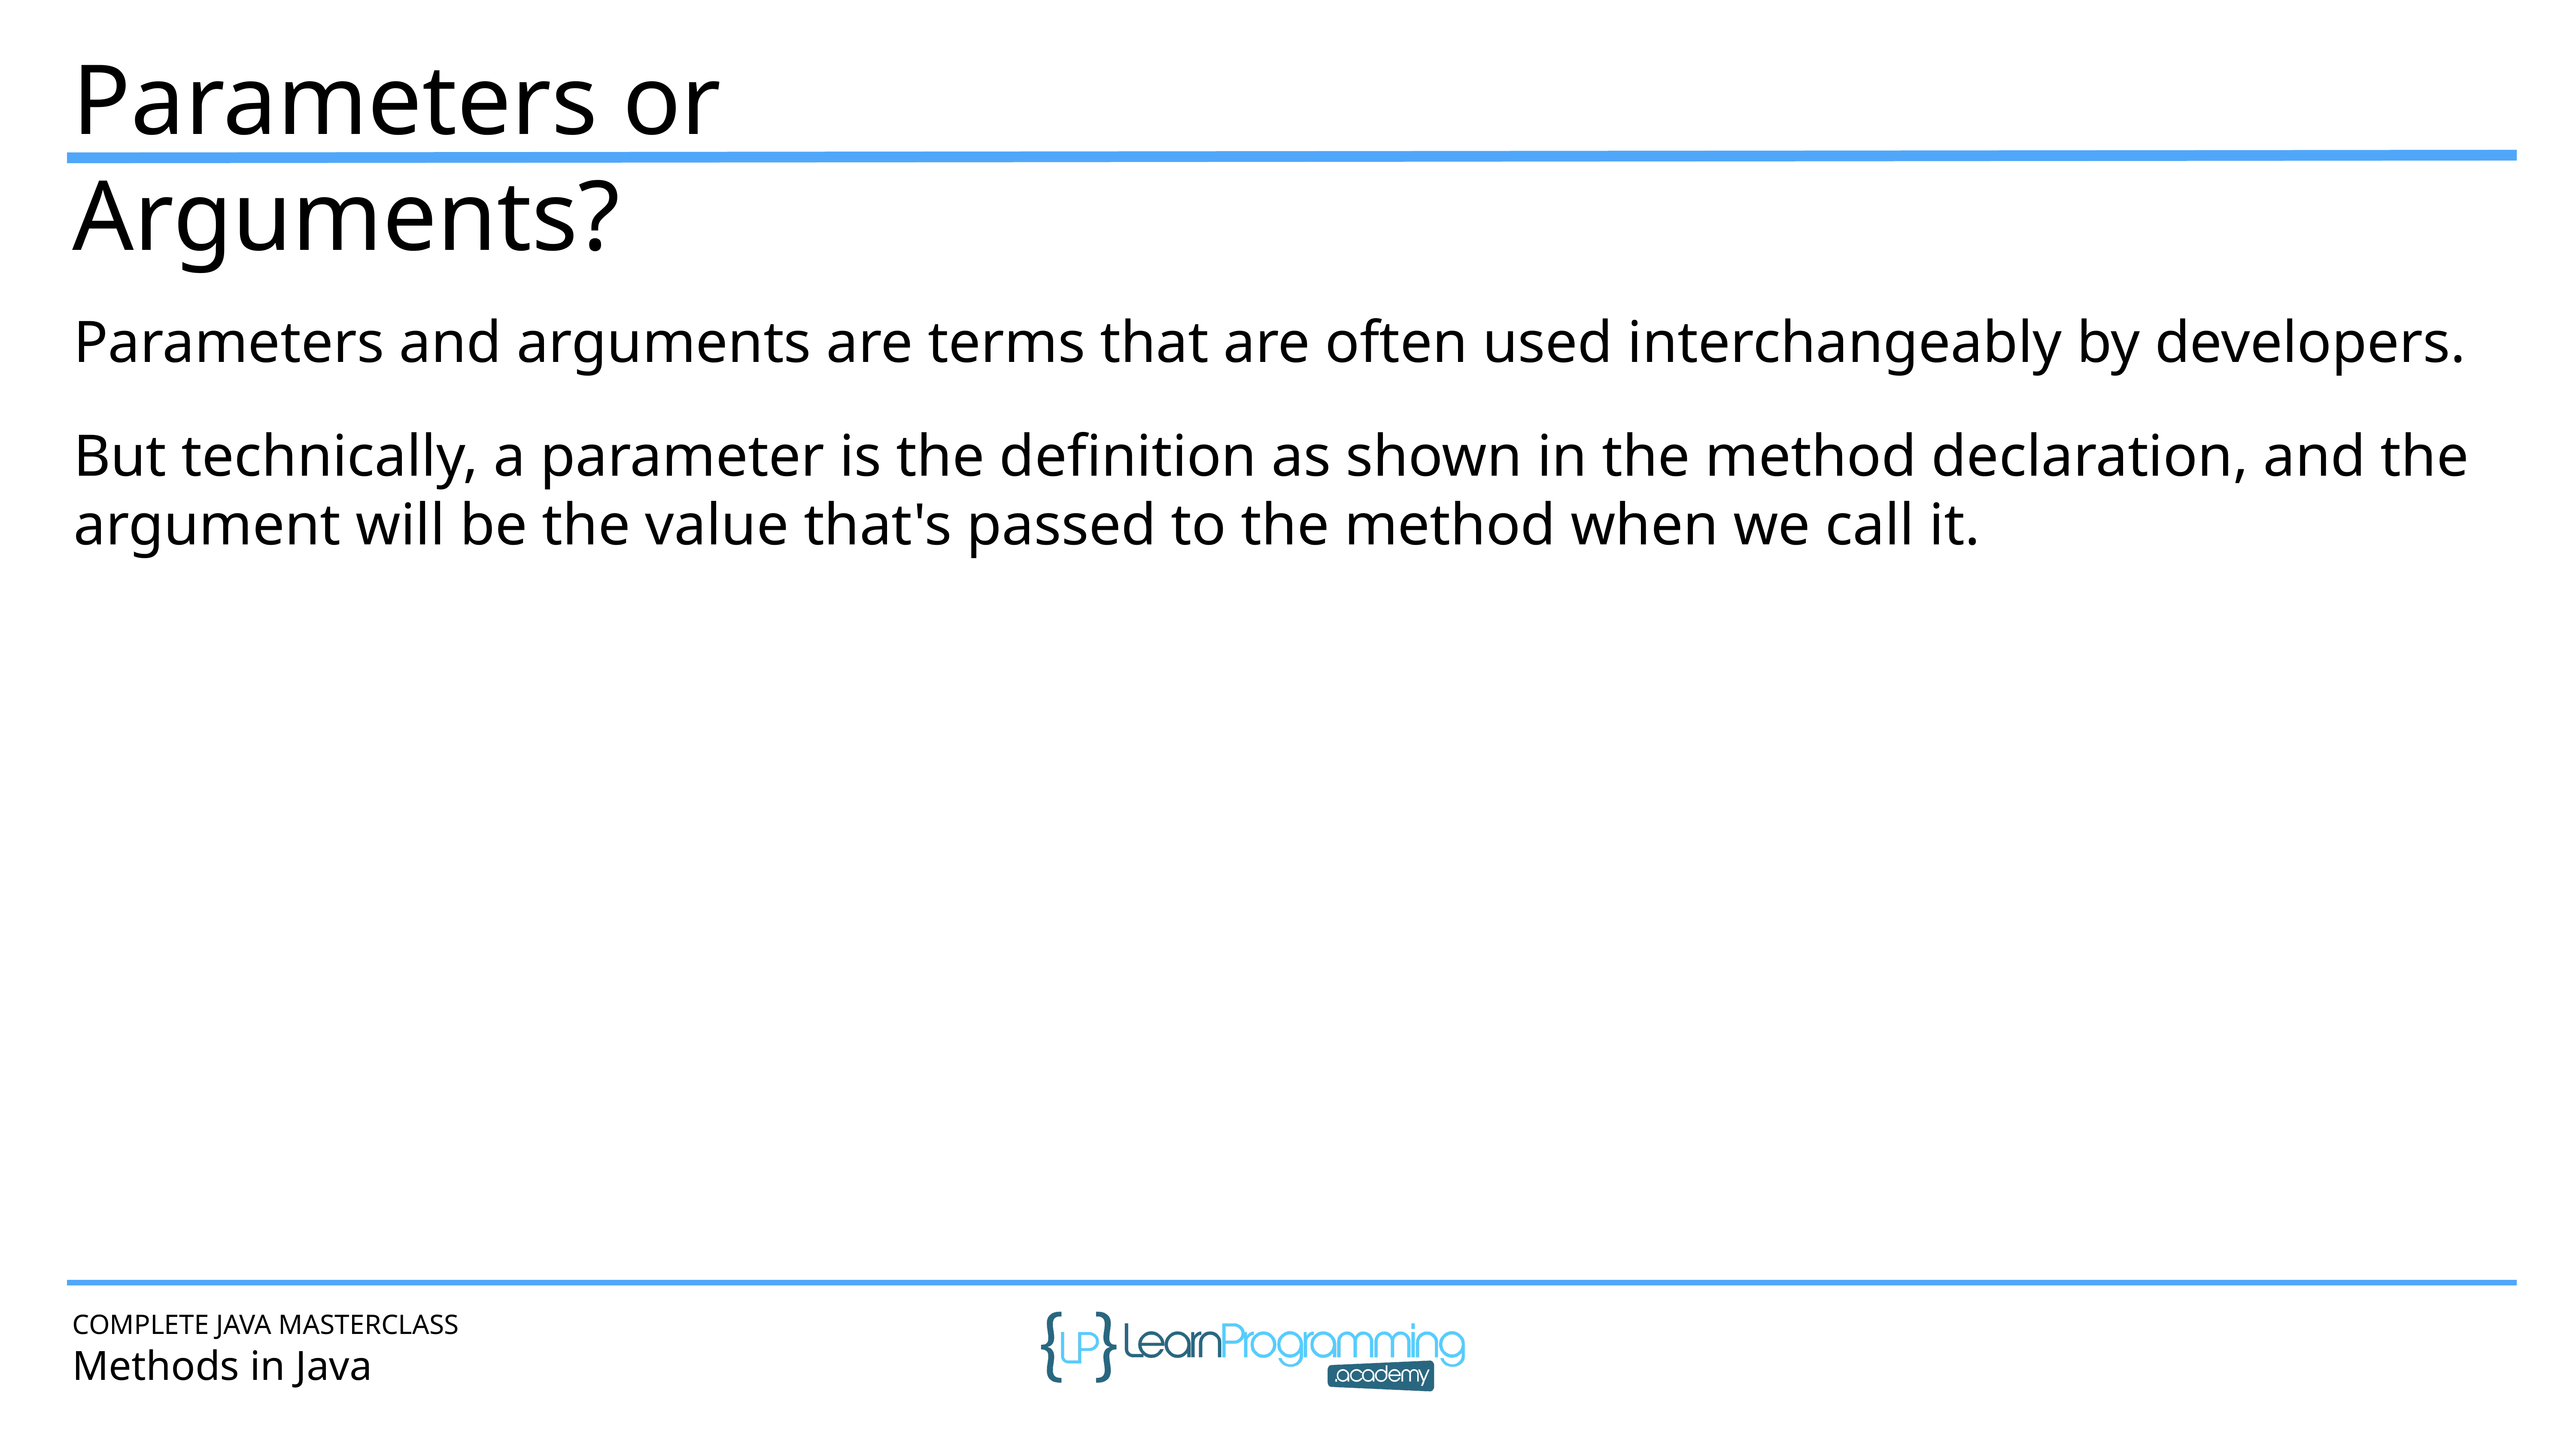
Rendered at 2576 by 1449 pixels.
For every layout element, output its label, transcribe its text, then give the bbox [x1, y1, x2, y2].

text_box Parameters and arguments are terms that are often used interchangeably by developers. But technically, a parameter is the definition as shown in the method declaration, and the argument will be the value that's passed to the method when we call it. [67, 301, 2517, 1139]
text_box Parameters or Arguments? [67, 32, 1299, 152]
text_box COMPLETE JAVA MASTERCLASS Methods in Java [67, 1302, 1030, 1394]
picture [1032, 1302, 1477, 1400]
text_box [67, 155, 2517, 158]
text_box Parameters or Arguments? [67, 163, 1299, 275]
